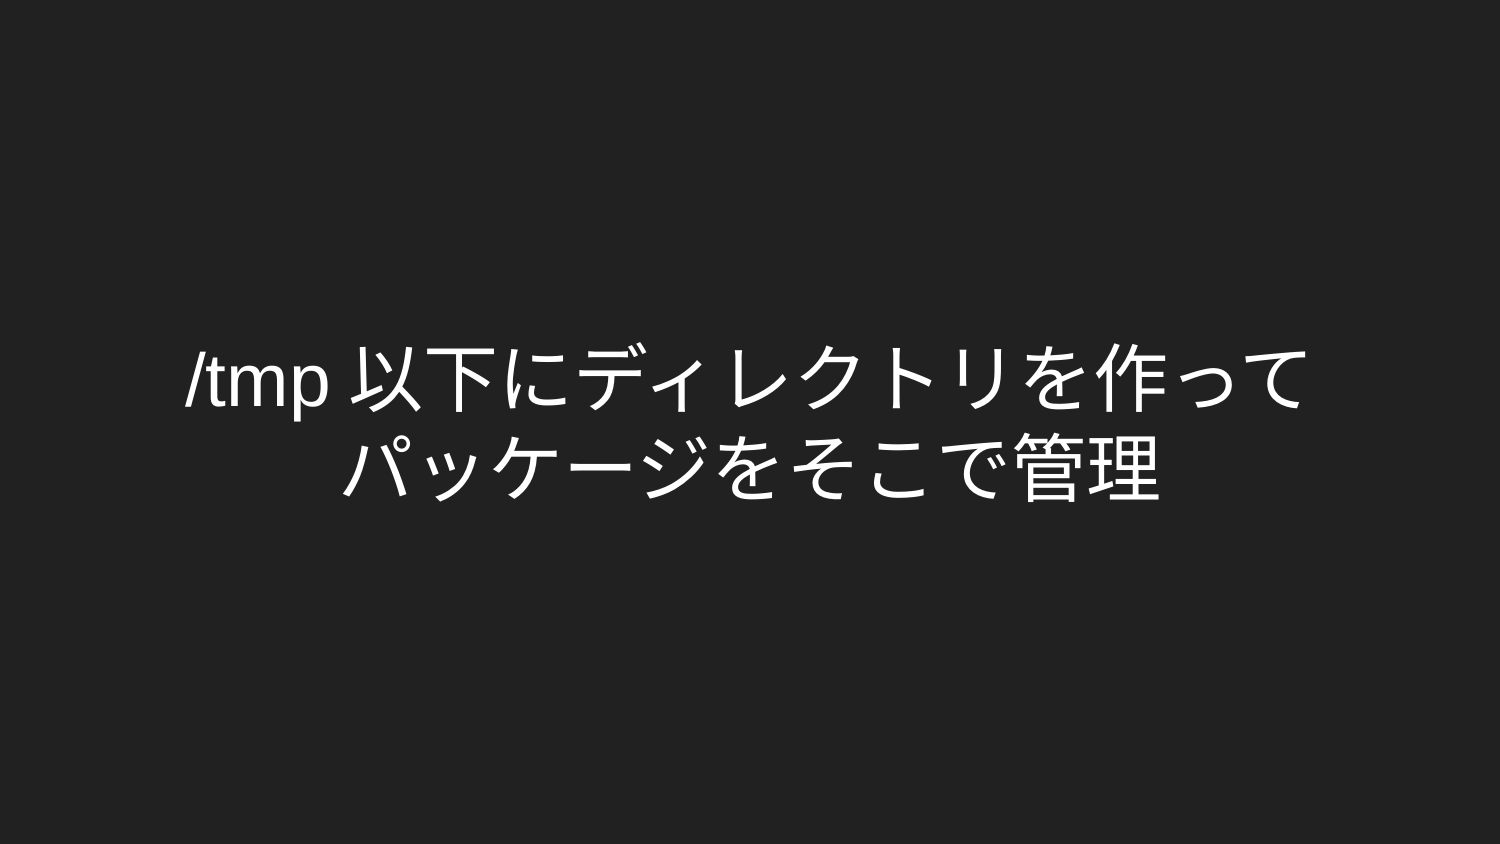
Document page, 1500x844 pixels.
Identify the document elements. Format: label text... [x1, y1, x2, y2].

title /tmp以下にディレクトリを作って パッケージをそこで管理 [51, 352, 1449, 491]
